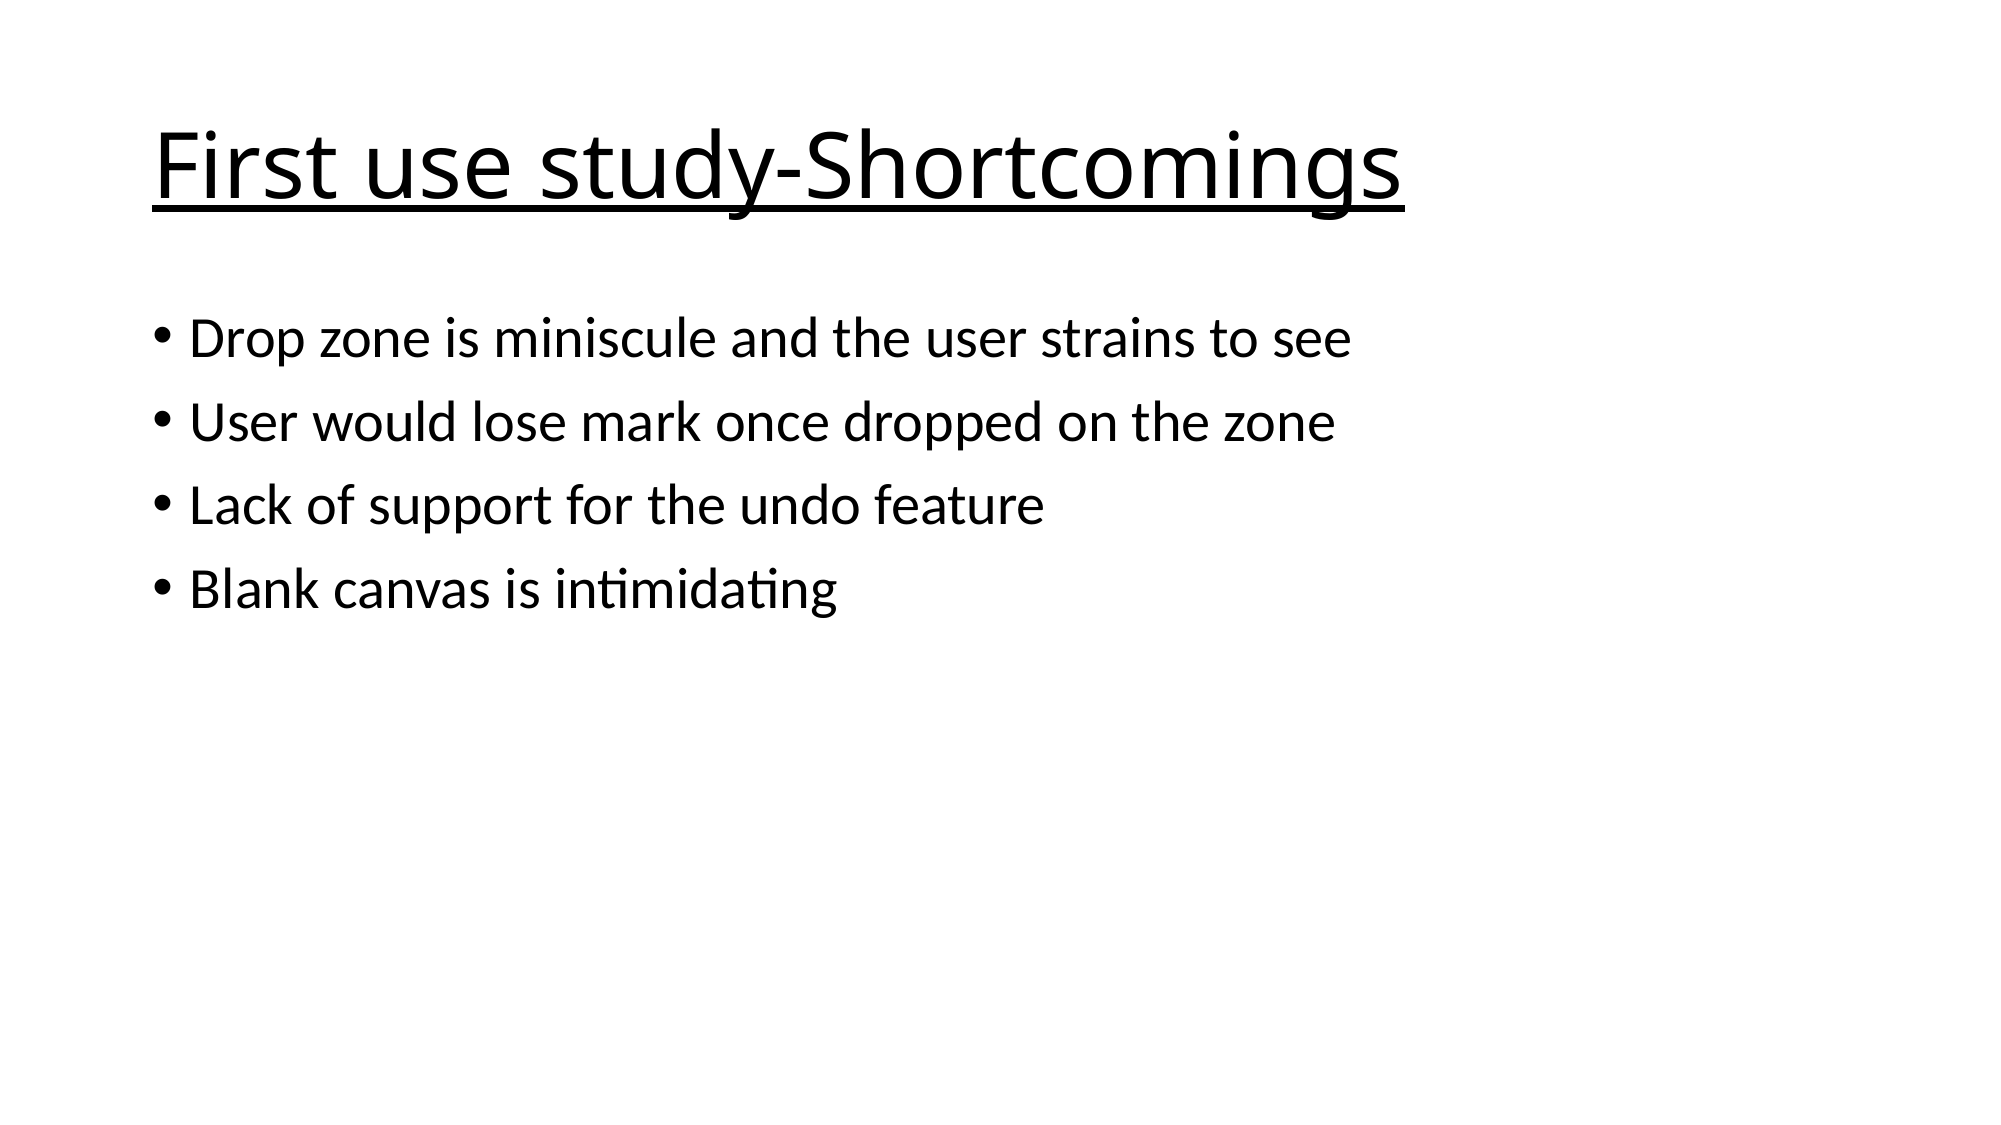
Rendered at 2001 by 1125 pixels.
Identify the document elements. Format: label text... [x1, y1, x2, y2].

title First use study-Shortcomings [137, 59, 1863, 278]
list Drop zone is miniscule and the user strains to see User would lose mark once dropped on the zone Lack of support for the undo feature Blank canvas is intimidating [137, 299, 1863, 1014]
